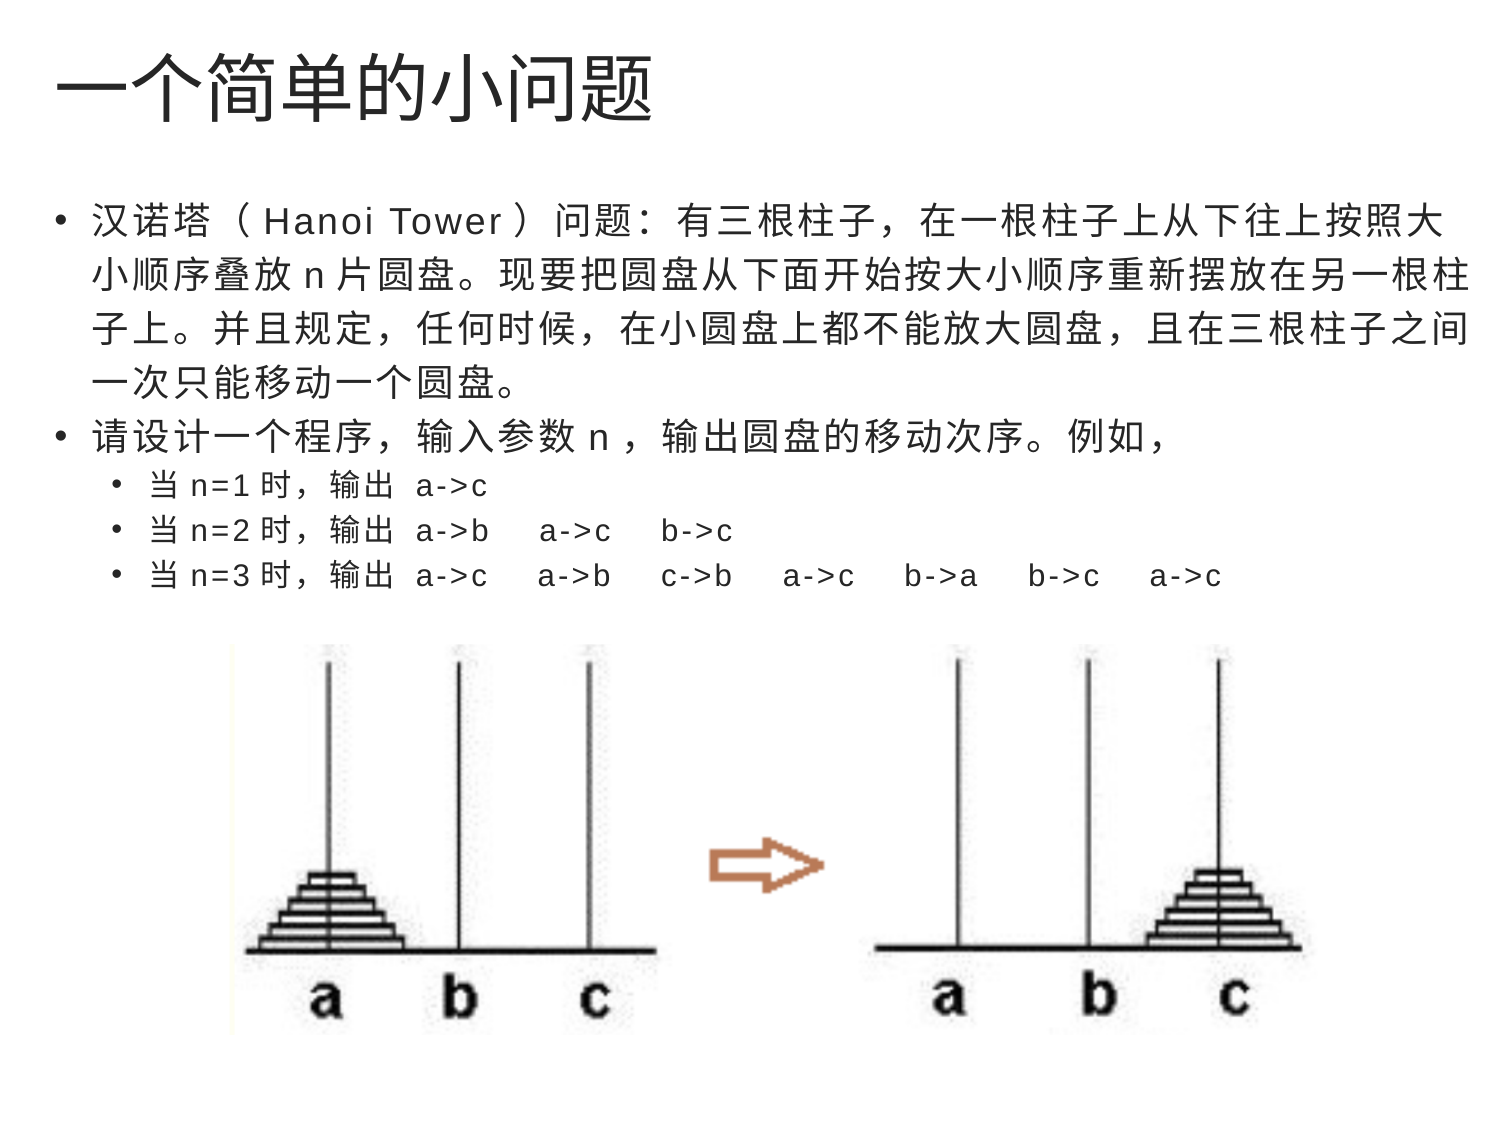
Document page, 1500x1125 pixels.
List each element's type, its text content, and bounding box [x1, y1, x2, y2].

title 一个简单的小问题 [39, 35, 1494, 150]
picture [229, 643, 1331, 1036]
list 汉诺塔（Hanoi Tower）问题：有三根柱子，在一根柱子上从下往上按照大小顺序叠放n片圆盘。现要把圆盘从下面开始按大小顺序重新摆放在另一根柱子上。并且规定，任何时候，在小圆盘上都不能放大圆盘，且在三根柱子之间一次只能移动一个圆盘。 请设计一个程序，输入参数n，输出圆盘的移动次序。例如， 当n=1时，输出 a->c 当n=2时，输出 a->b a->c b->c 当n=3时，输出 a->c a->b c->b a->c b->a b->c a->c [39, 180, 1494, 1044]
